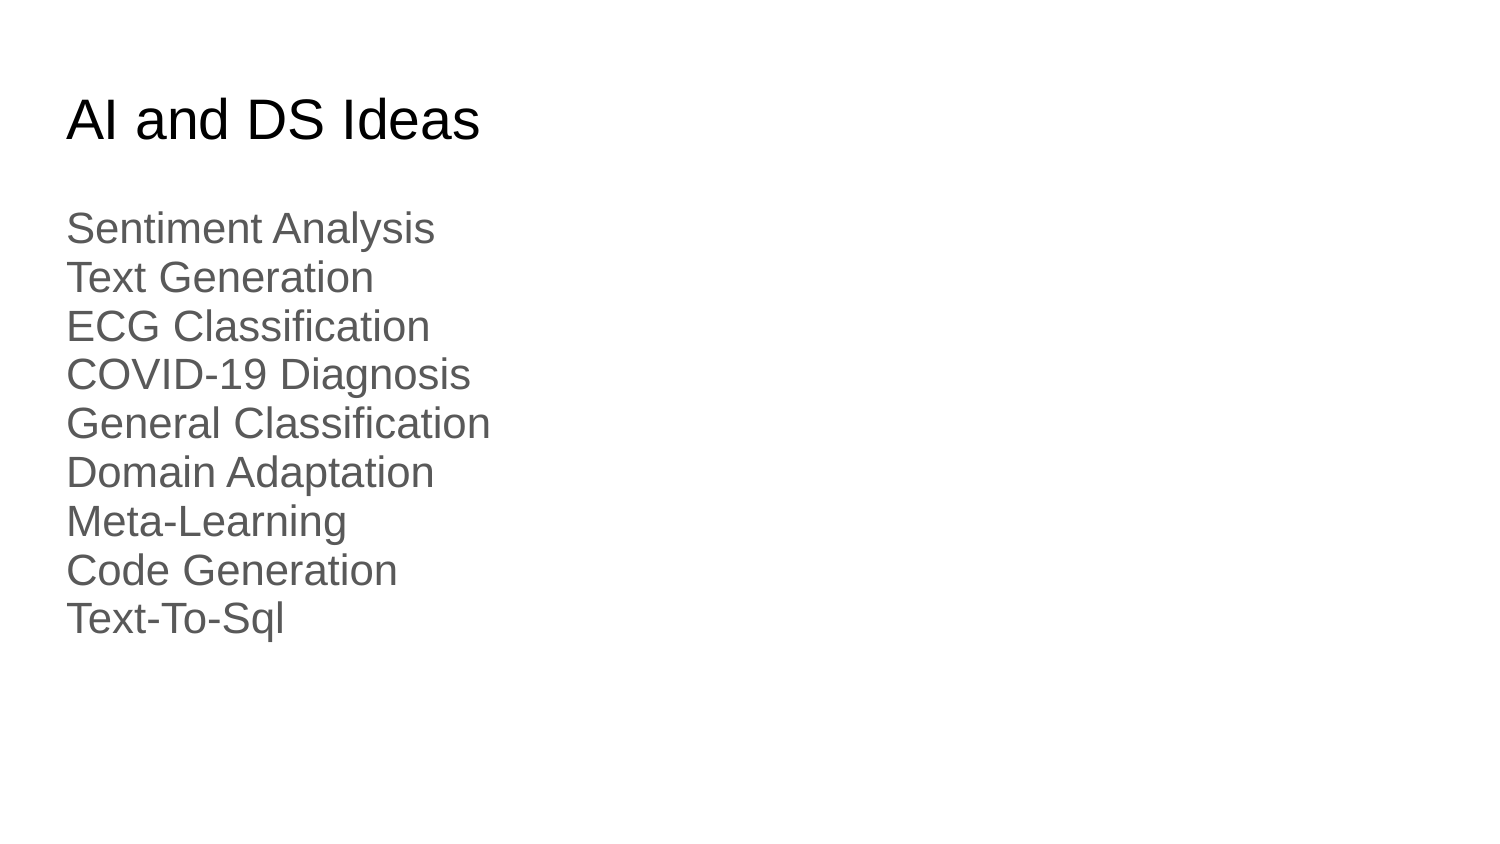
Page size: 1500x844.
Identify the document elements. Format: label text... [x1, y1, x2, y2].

list Sentiment Analysis Text Generation ECG Classification COVID-19 Diagnosis General Classification Domain Adaptation Meta-Learning Code Generation Text-To-Sql [51, 189, 1449, 750]
title AI and DS Ideas [51, 72, 1449, 167]
